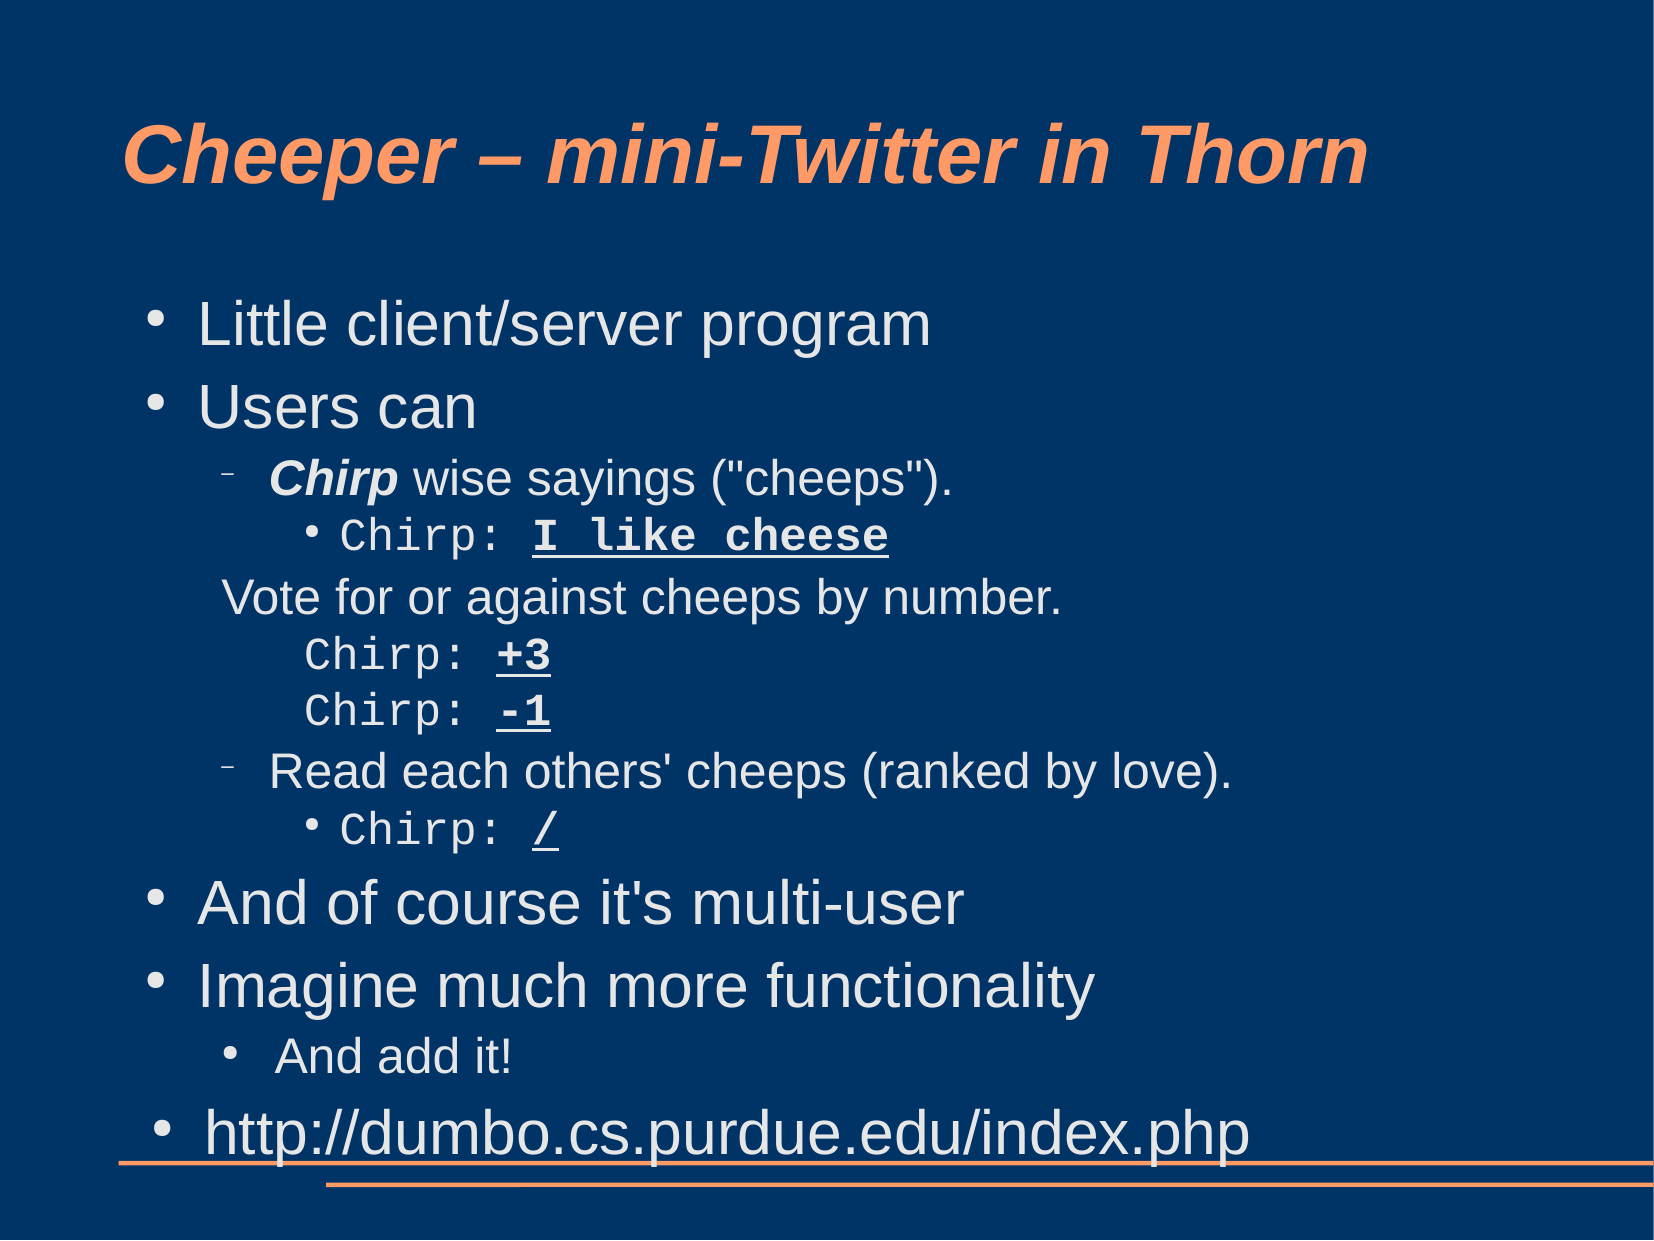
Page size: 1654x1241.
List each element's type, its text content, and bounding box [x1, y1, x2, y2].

title Cheeper – mini-Twitter in Thorn [121, 53, 1534, 247]
list Little client/server program Users can Chirp wise sayings ("cheeps"). Chirp: I like cheese Vote for or against cheeps by number. Chirp: +3 Chirp: -1 Read each others' cheeps (ranked by love). Chirp: / And of course it's multi-user Imagine much more functionality And add it! http://dumbo.cs.purdue.edu/index.php [126, 282, 1567, 1078]
